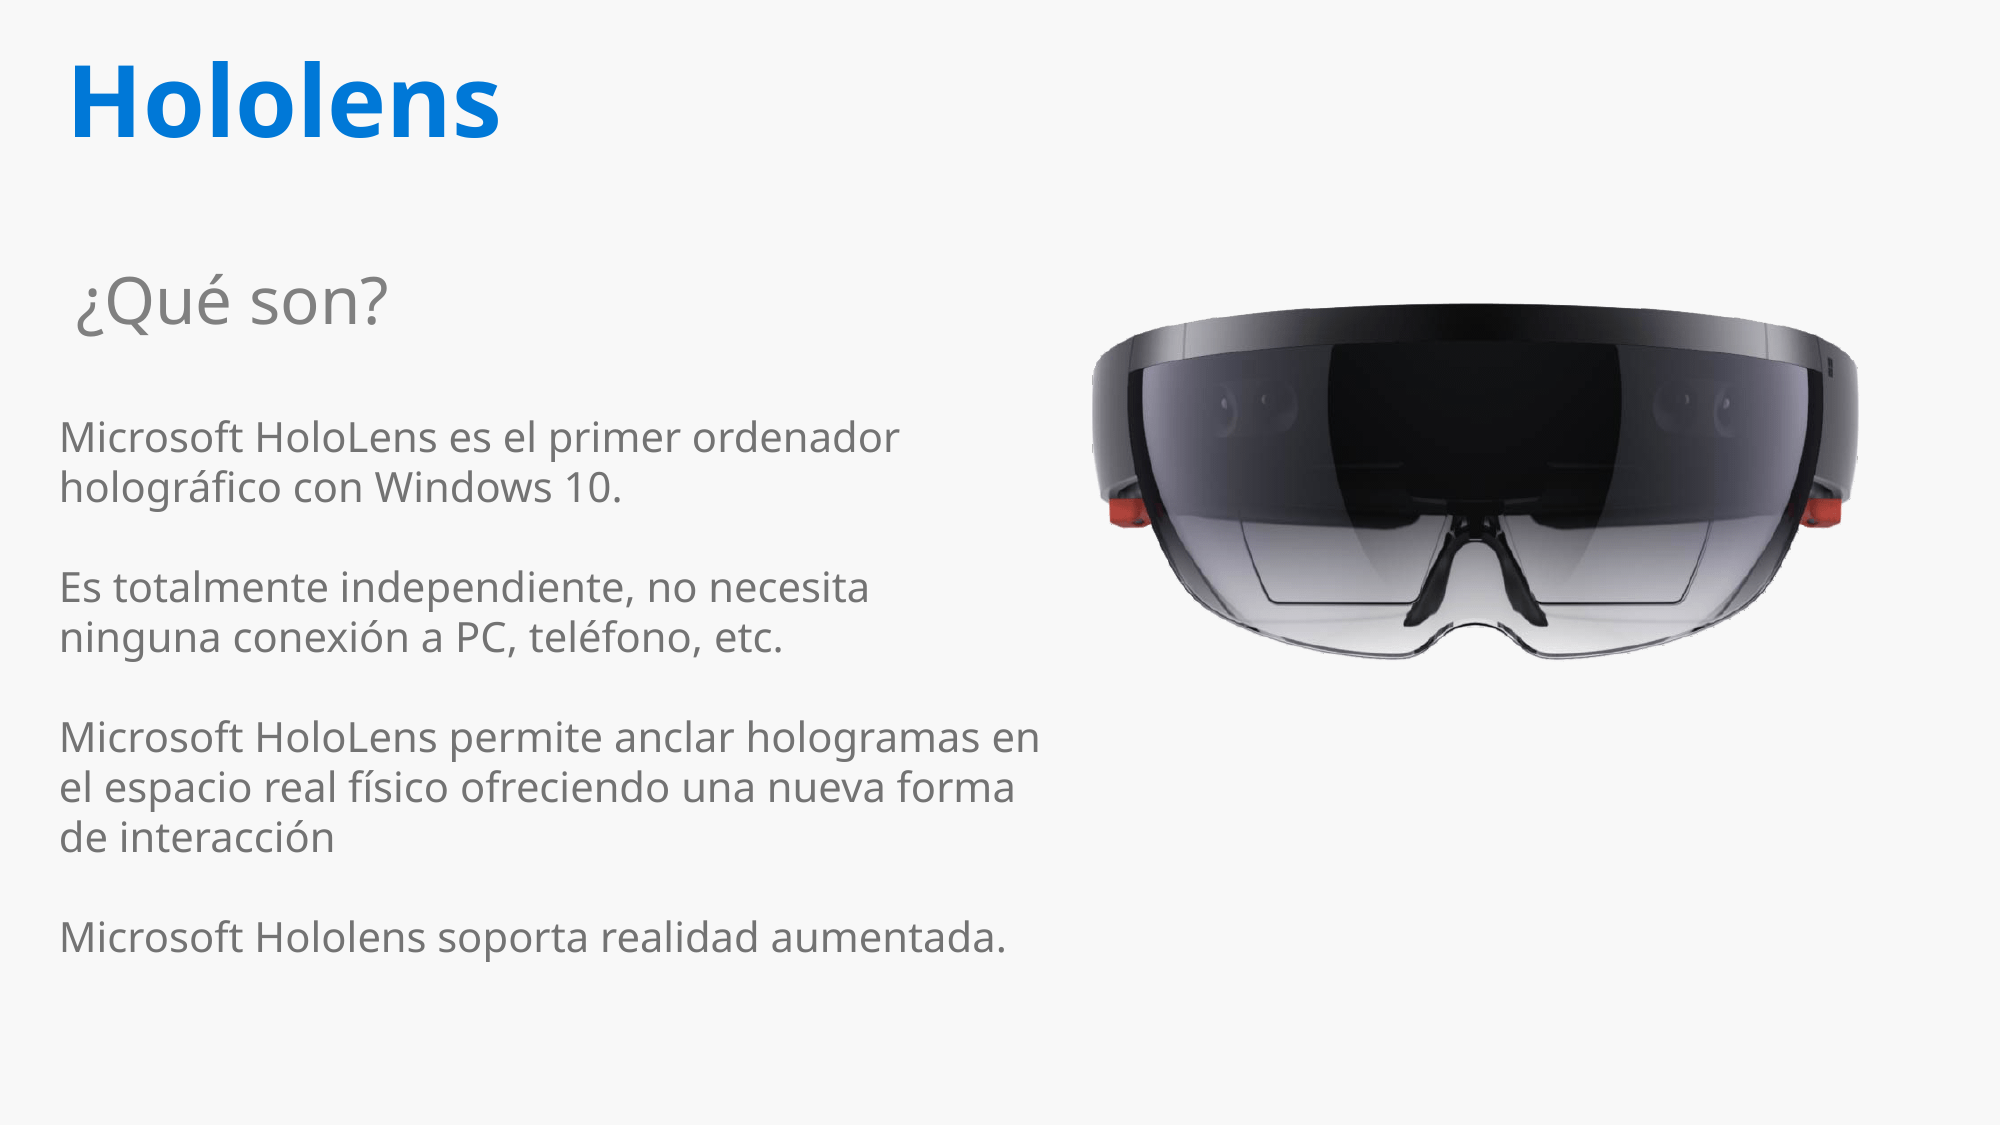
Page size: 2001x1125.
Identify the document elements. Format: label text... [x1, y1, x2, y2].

picture [1084, 274, 1866, 740]
title Hololens [44, 33, 1956, 195]
text_box ¿Qué son? [46, 235, 956, 362]
text_box Microsoft HoloLens es el primer ordenador holográfico con Windows 10. Es totalmente independiente, no necesita ninguna conexión a PC, teléfono, etc. Microsoft HoloLens permite anclar hologramas en el espacio real físico ofreciendo una nueva forma de interacción Microsoft Hololens soporta realidad aumentada. [44, 403, 1058, 969]
